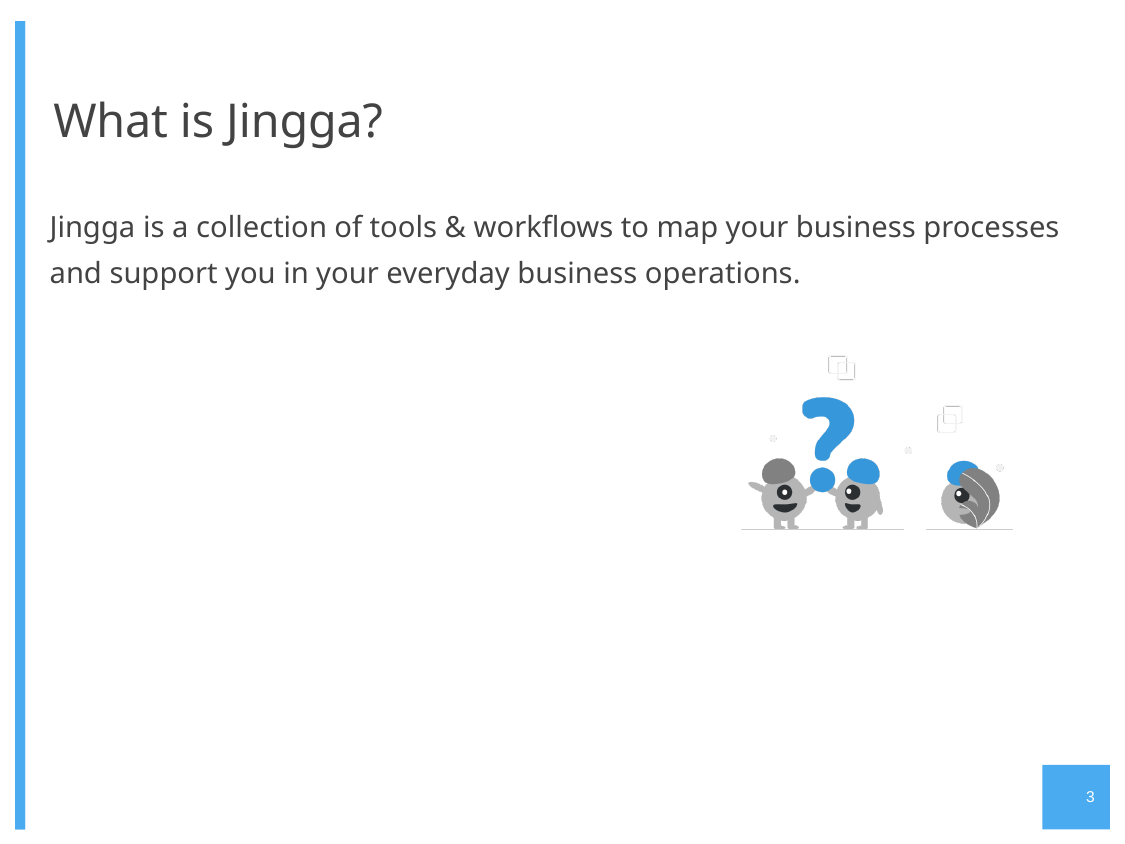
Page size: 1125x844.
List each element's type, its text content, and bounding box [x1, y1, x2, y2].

picture [741, 355, 1014, 530]
title What is Jingga? [38, 72, 1087, 167]
list Jingga is a collection of tools & workflows to map your business processes and support you in your everyday business operations. [38, 189, 1087, 750]
slide_number 3 [1042, 764, 1110, 830]
